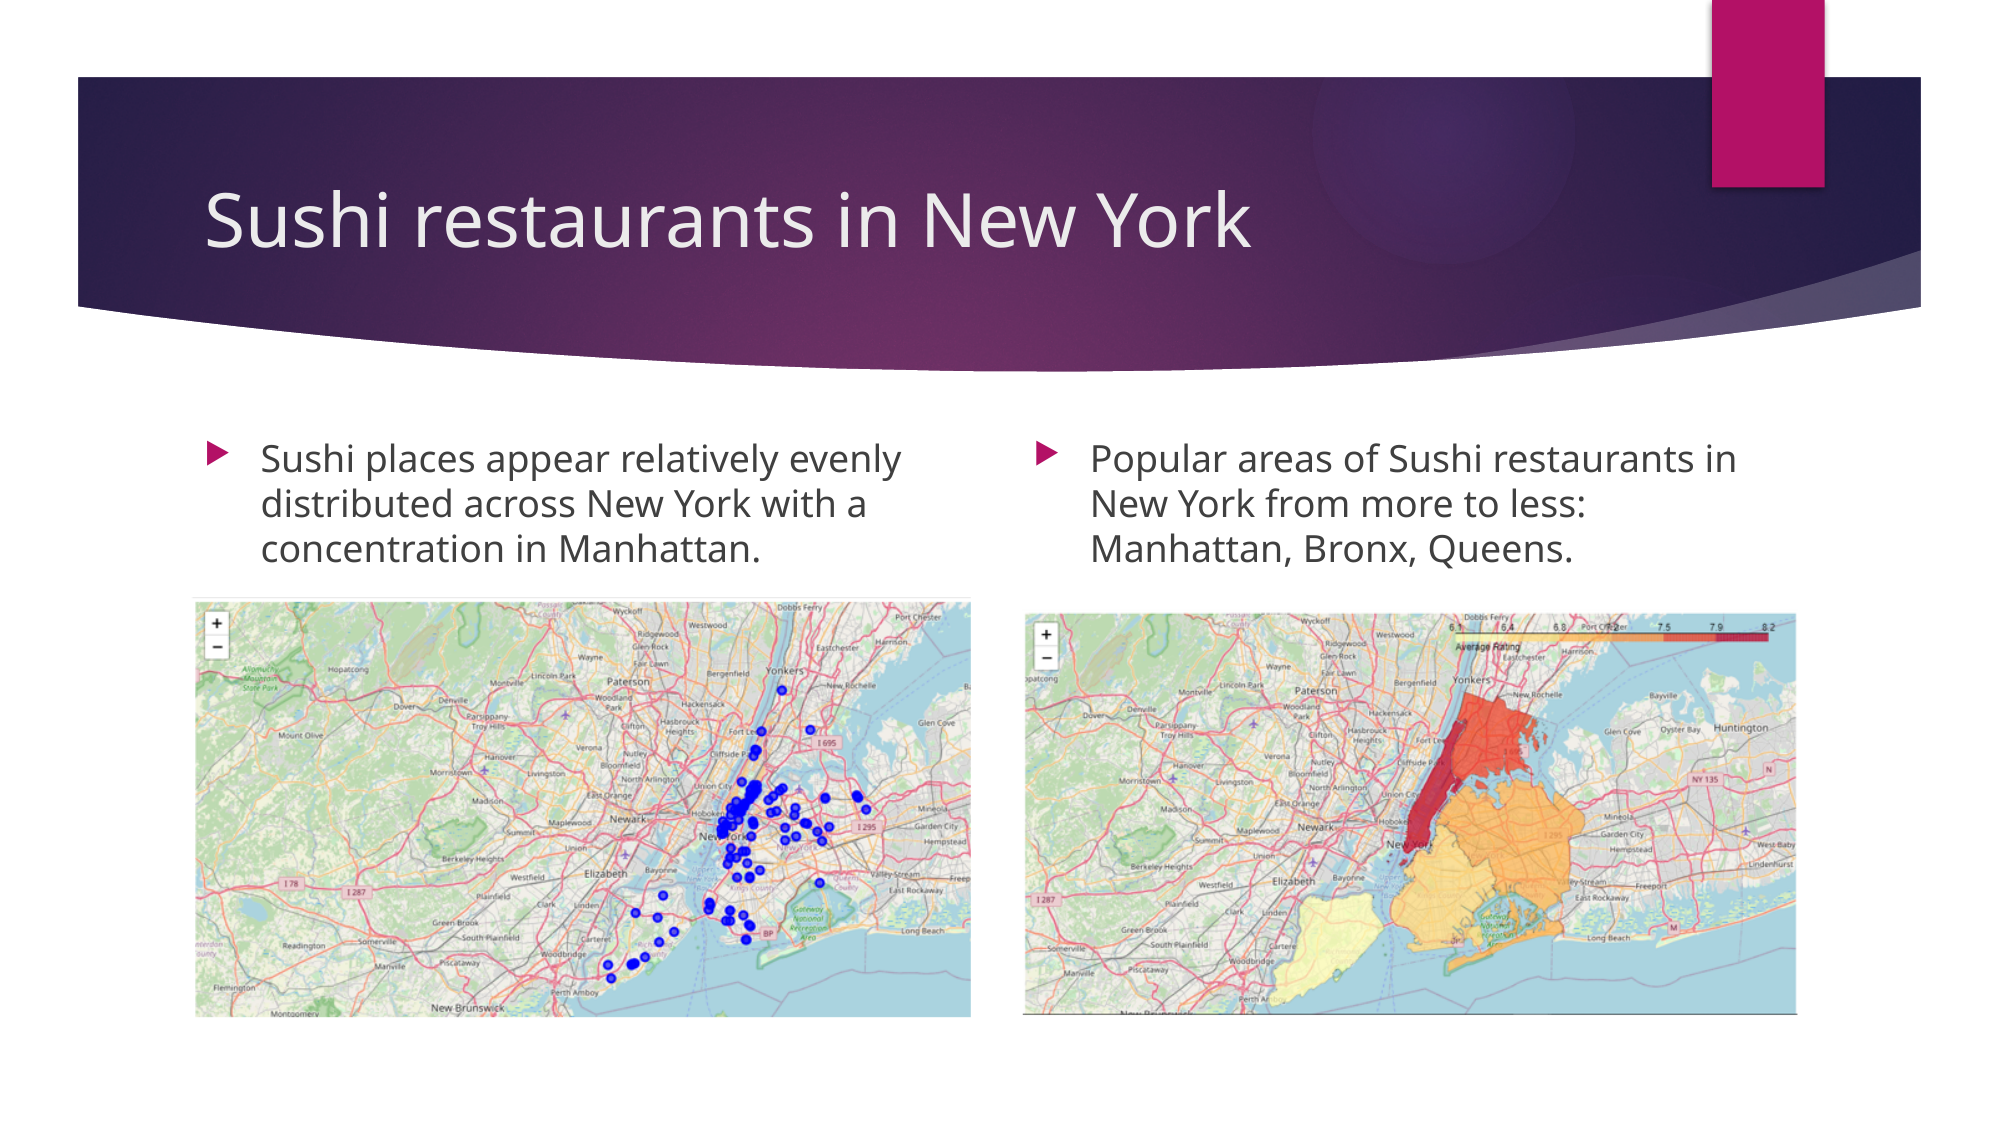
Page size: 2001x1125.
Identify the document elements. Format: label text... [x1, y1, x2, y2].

picture [189, 597, 982, 1026]
list Sushi places appear relatively evenly distributed across New York with a concentration in Manhattan. [189, 427, 981, 596]
title Sushi restaurants in New York [189, 159, 1627, 276]
picture [1018, 608, 1811, 1020]
list Popular areas of Sushi restaurants in New York from more to less: Manhattan, Bronx, Queens. [1018, 427, 1810, 608]
